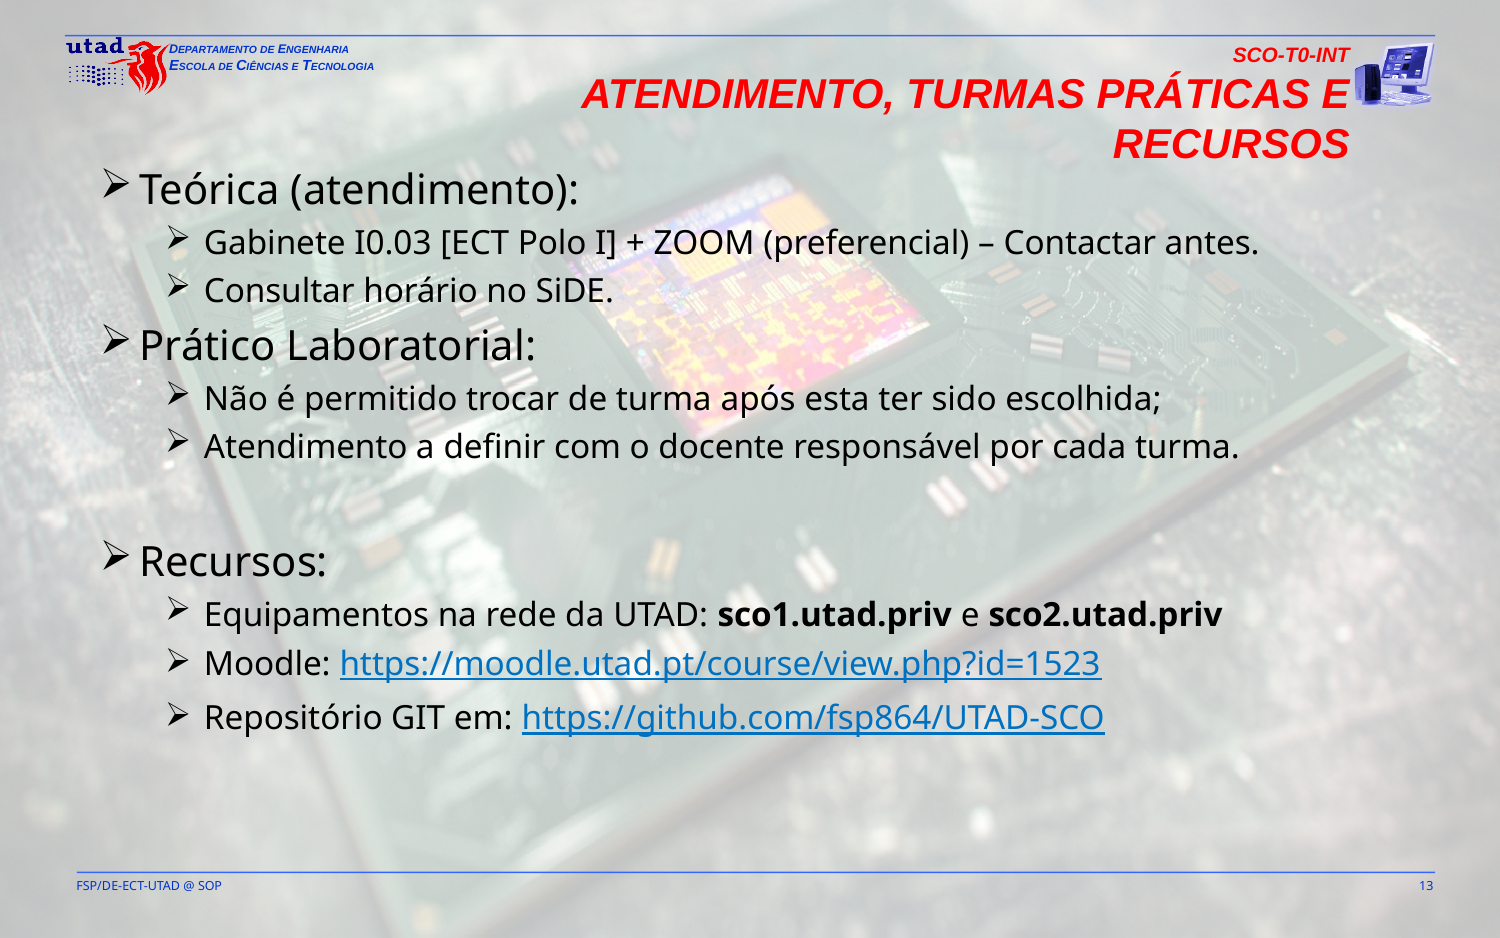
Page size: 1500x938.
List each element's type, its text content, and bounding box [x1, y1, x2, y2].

picture [1346, 33, 1442, 115]
picture [64, 35, 172, 97]
text_box Teórica (atendimento): Gabinete I0.03 [ECT Polo I] + ZOOM (preferencial) – Contactar antes. Consultar horário no SiDE. Prático Laboratorial: Não é permitido trocar de turma após esta ter sido escolhida; Atendimento a definir com o docente responsável por cada turma. Recursos: Equipamentos na rede da UTAD: sco1.utad.priv e sco2.utad.priv Moodle: https://moodle.utad.pt/course/view.php?id=1523 Repositório GIT em: https://github.com/fsp864/UTAD-SCO [88, 147, 1431, 748]
title SCO-T0-INT Atendimento, Turmas Práticas e Recursos [466, 35, 1362, 105]
